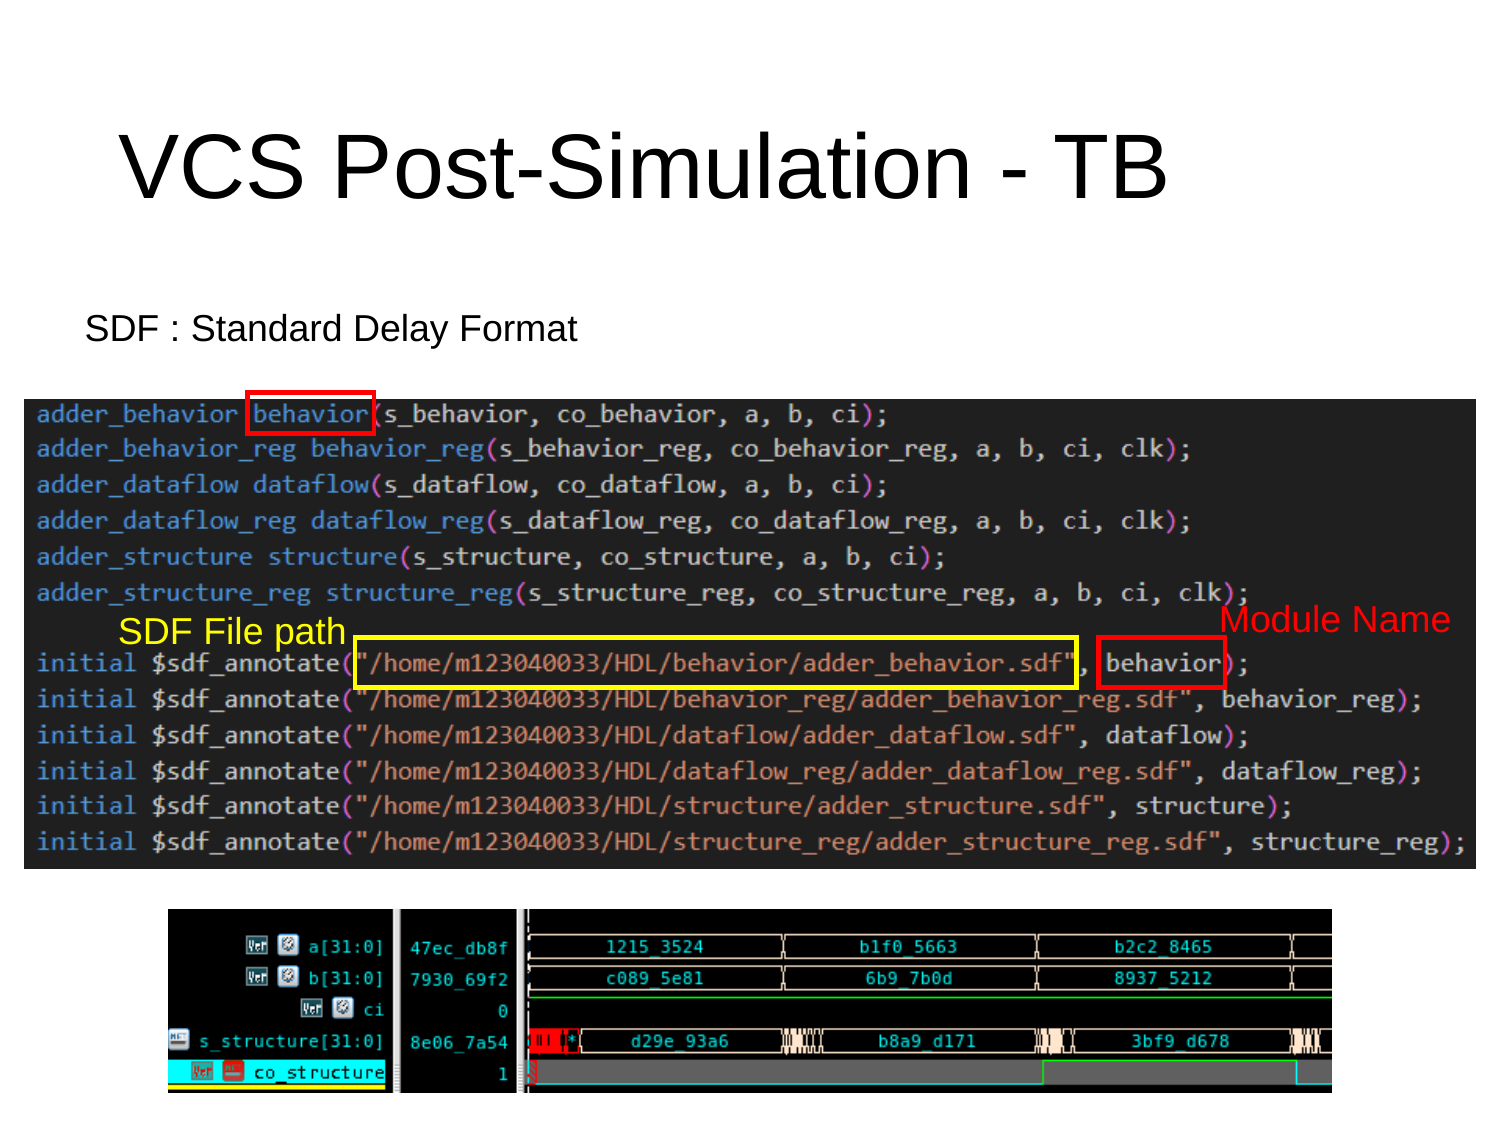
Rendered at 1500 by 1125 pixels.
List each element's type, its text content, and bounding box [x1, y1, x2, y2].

picture [24, 398, 1476, 869]
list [168, 909, 1332, 1094]
title VCS Post-Simulation - TB [103, 59, 1397, 278]
text_box SDF : Standard Delay Format [69, 297, 739, 357]
text_box [246, 391, 375, 398]
